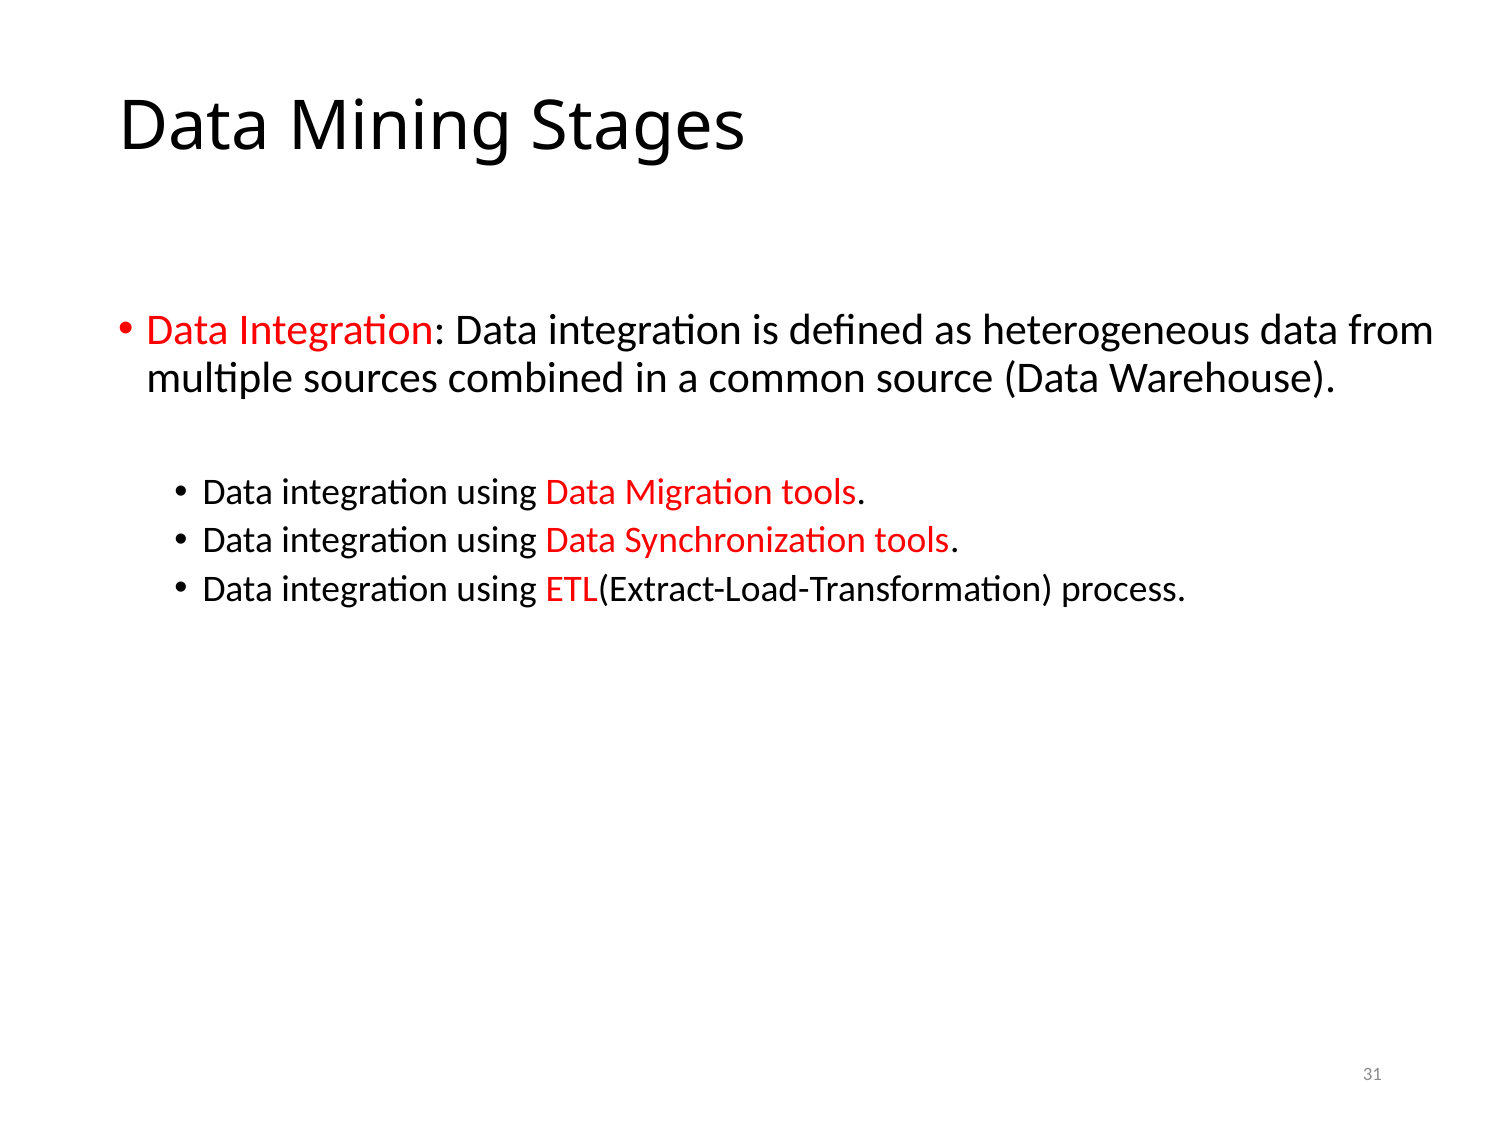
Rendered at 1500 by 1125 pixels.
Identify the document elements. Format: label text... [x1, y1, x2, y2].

slide_number 31 [1059, 1042, 1397, 1103]
list Data Integration: Data integration is defined as heterogeneous data from multiple sources combined in a common source (Data Warehouse). Data integration using Data Migration tools. Data integration using Data Synchronization tools. Data integration using ETL(Extract-Load-Transformation) process. [103, 299, 1458, 1014]
title Data Mining Stages [103, 59, 1397, 278]
